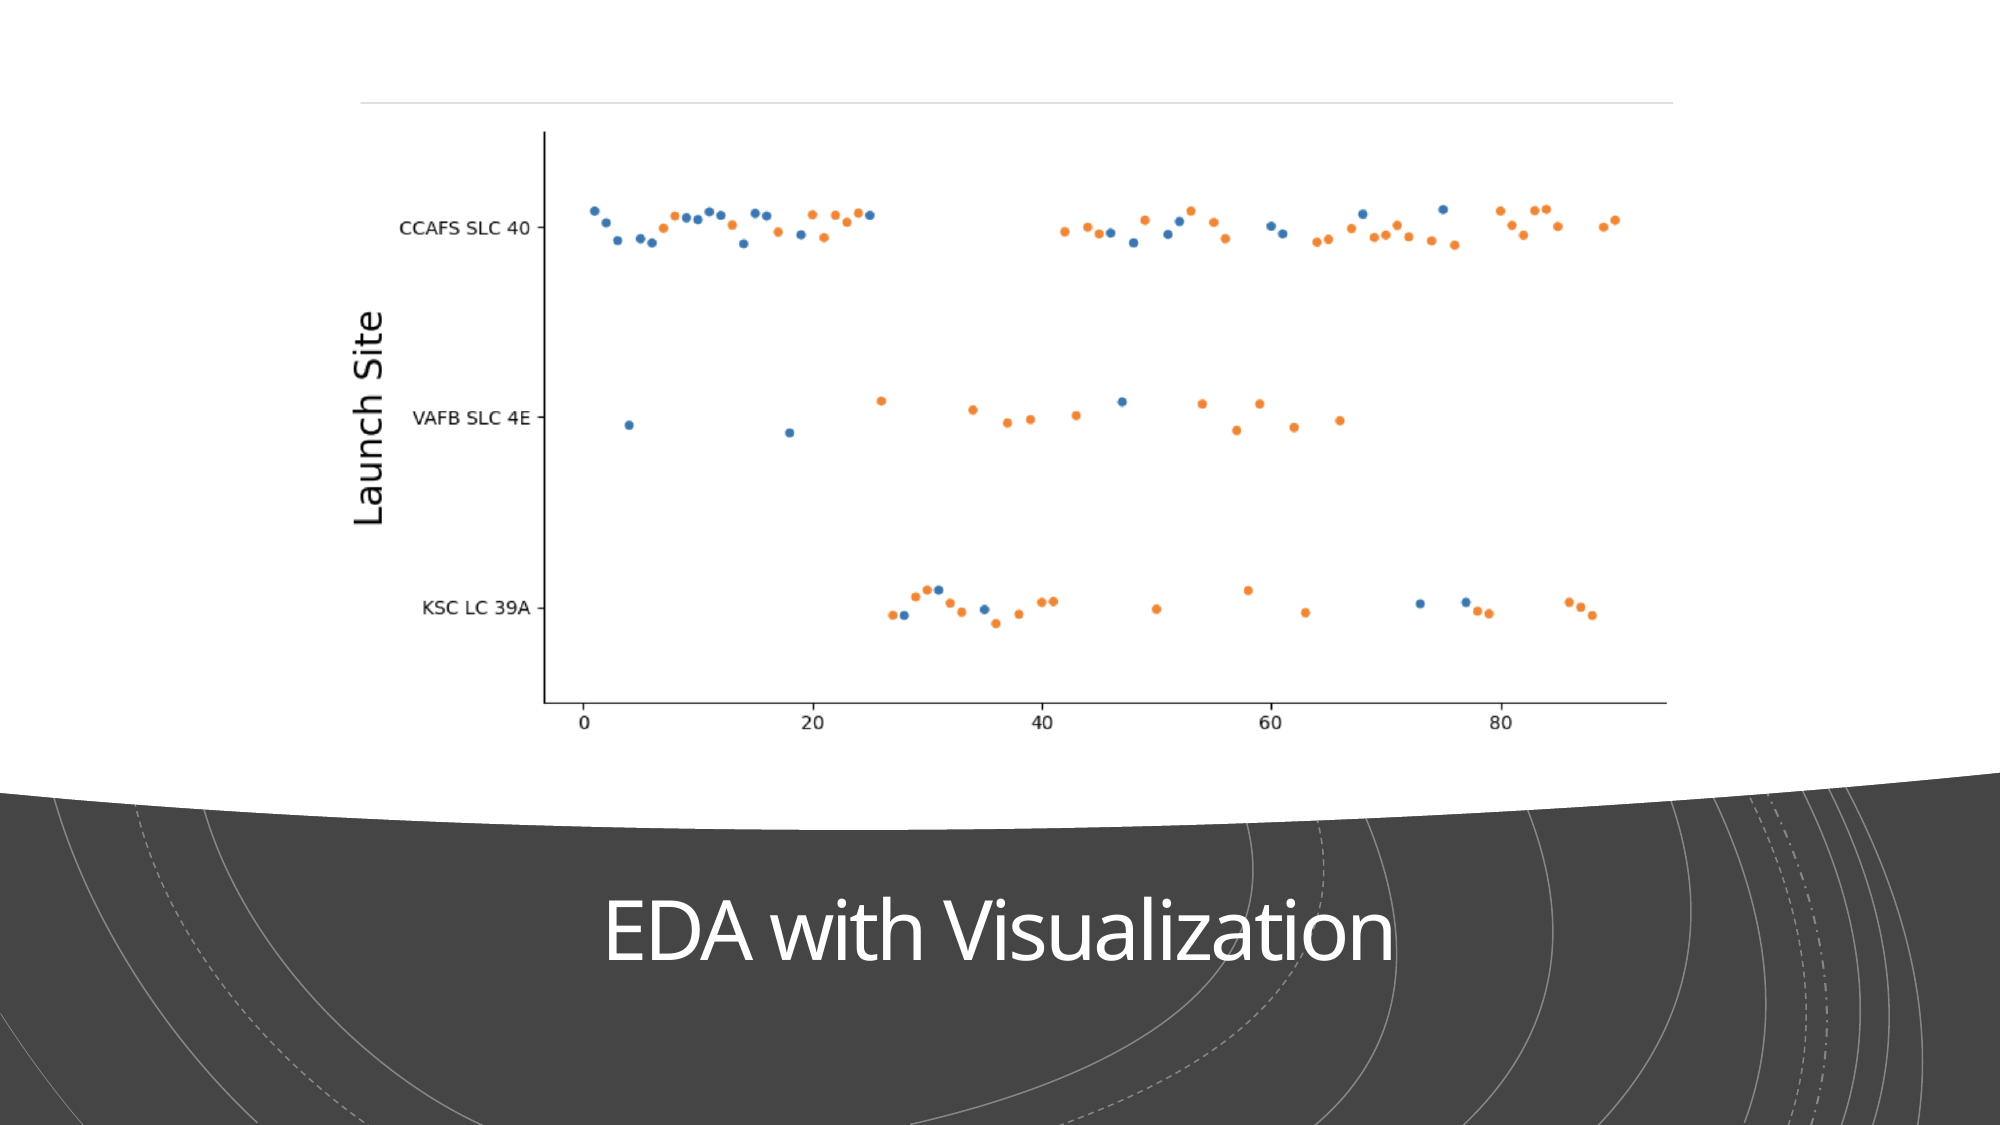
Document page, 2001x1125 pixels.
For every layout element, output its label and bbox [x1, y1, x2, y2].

list [327, 102, 1674, 738]
text_box [0, 0, 2000, 1125]
